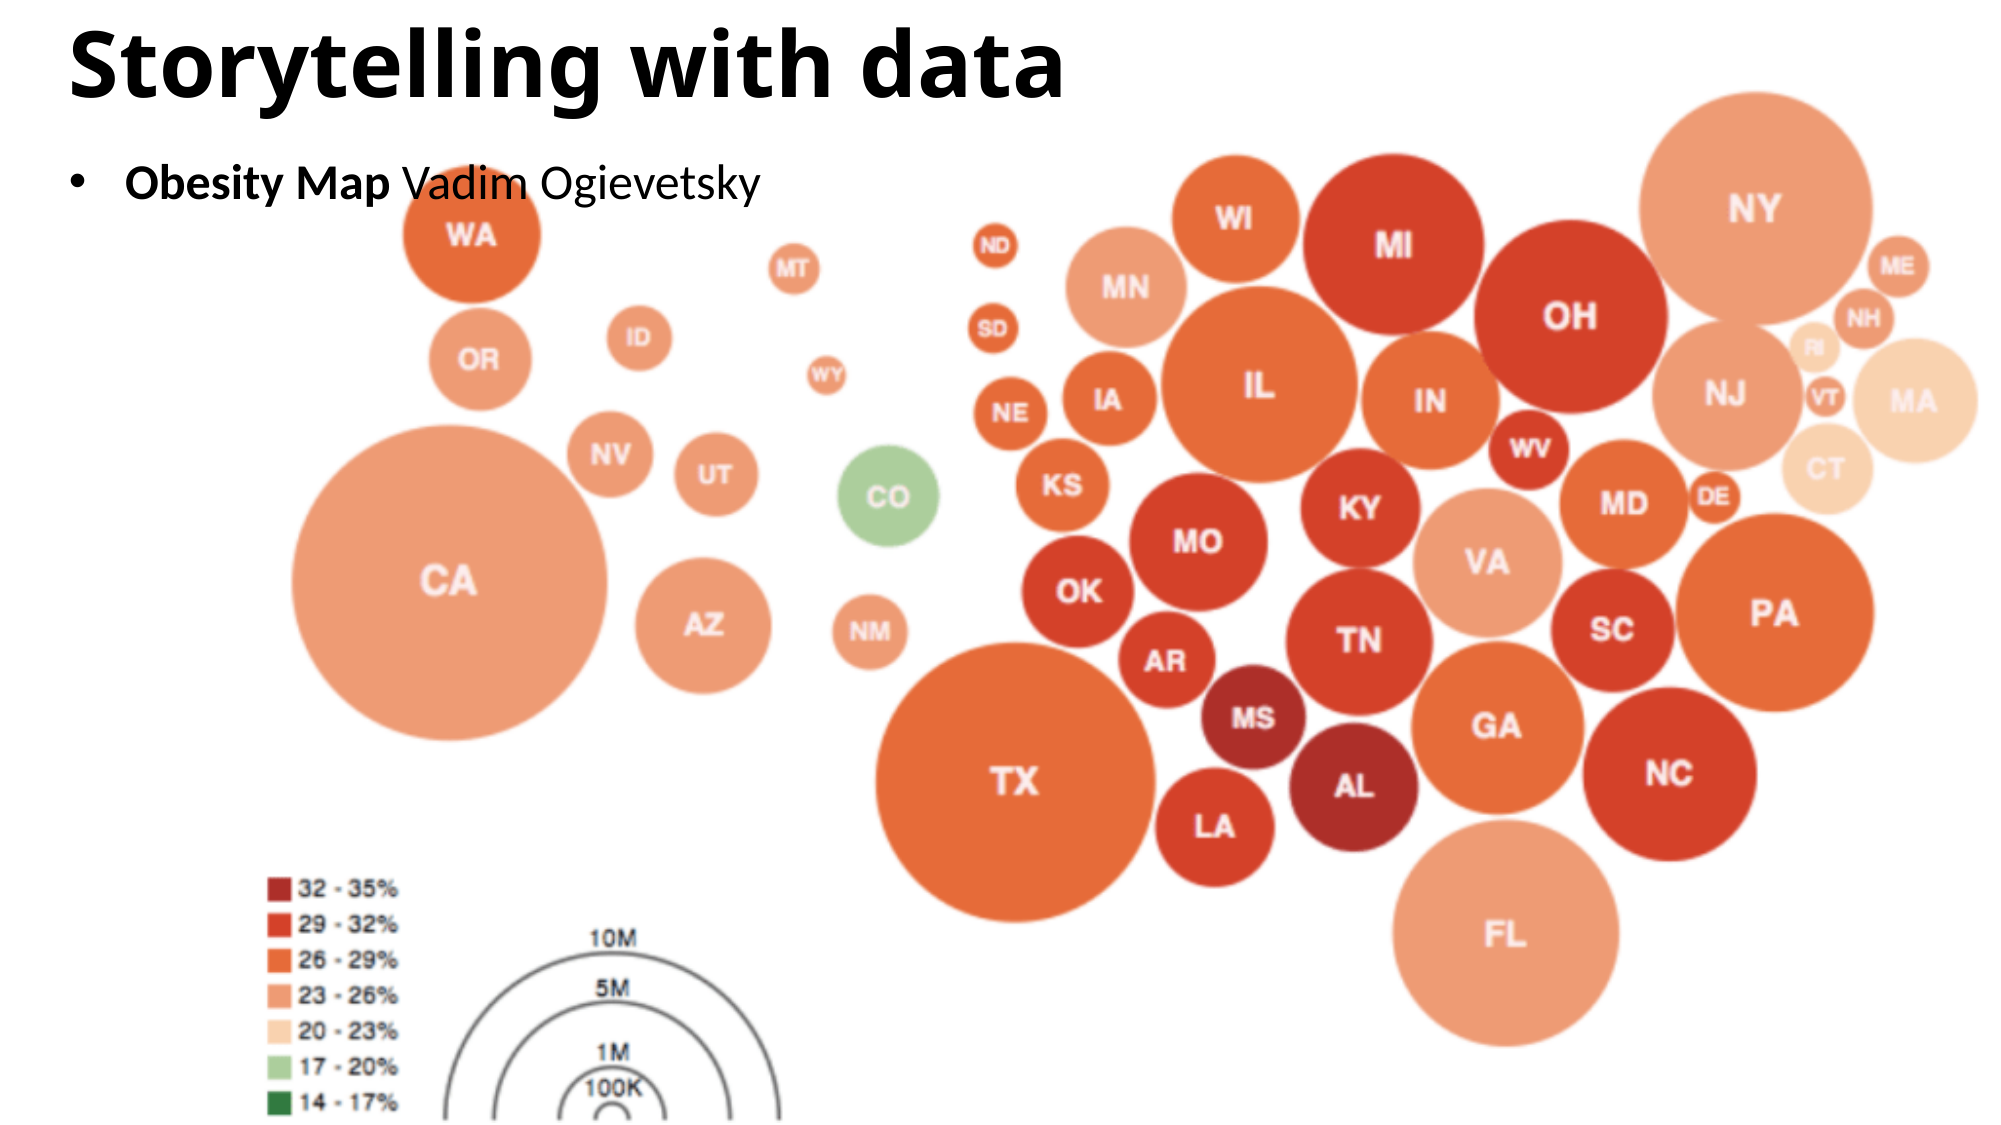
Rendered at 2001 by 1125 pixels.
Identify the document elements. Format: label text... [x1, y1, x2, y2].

picture [260, 88, 2000, 1123]
text_box Storytelling with data [53, 1, 1945, 125]
text_box Obesity Map Vadim Ogievetsky [53, 148, 260, 1069]
